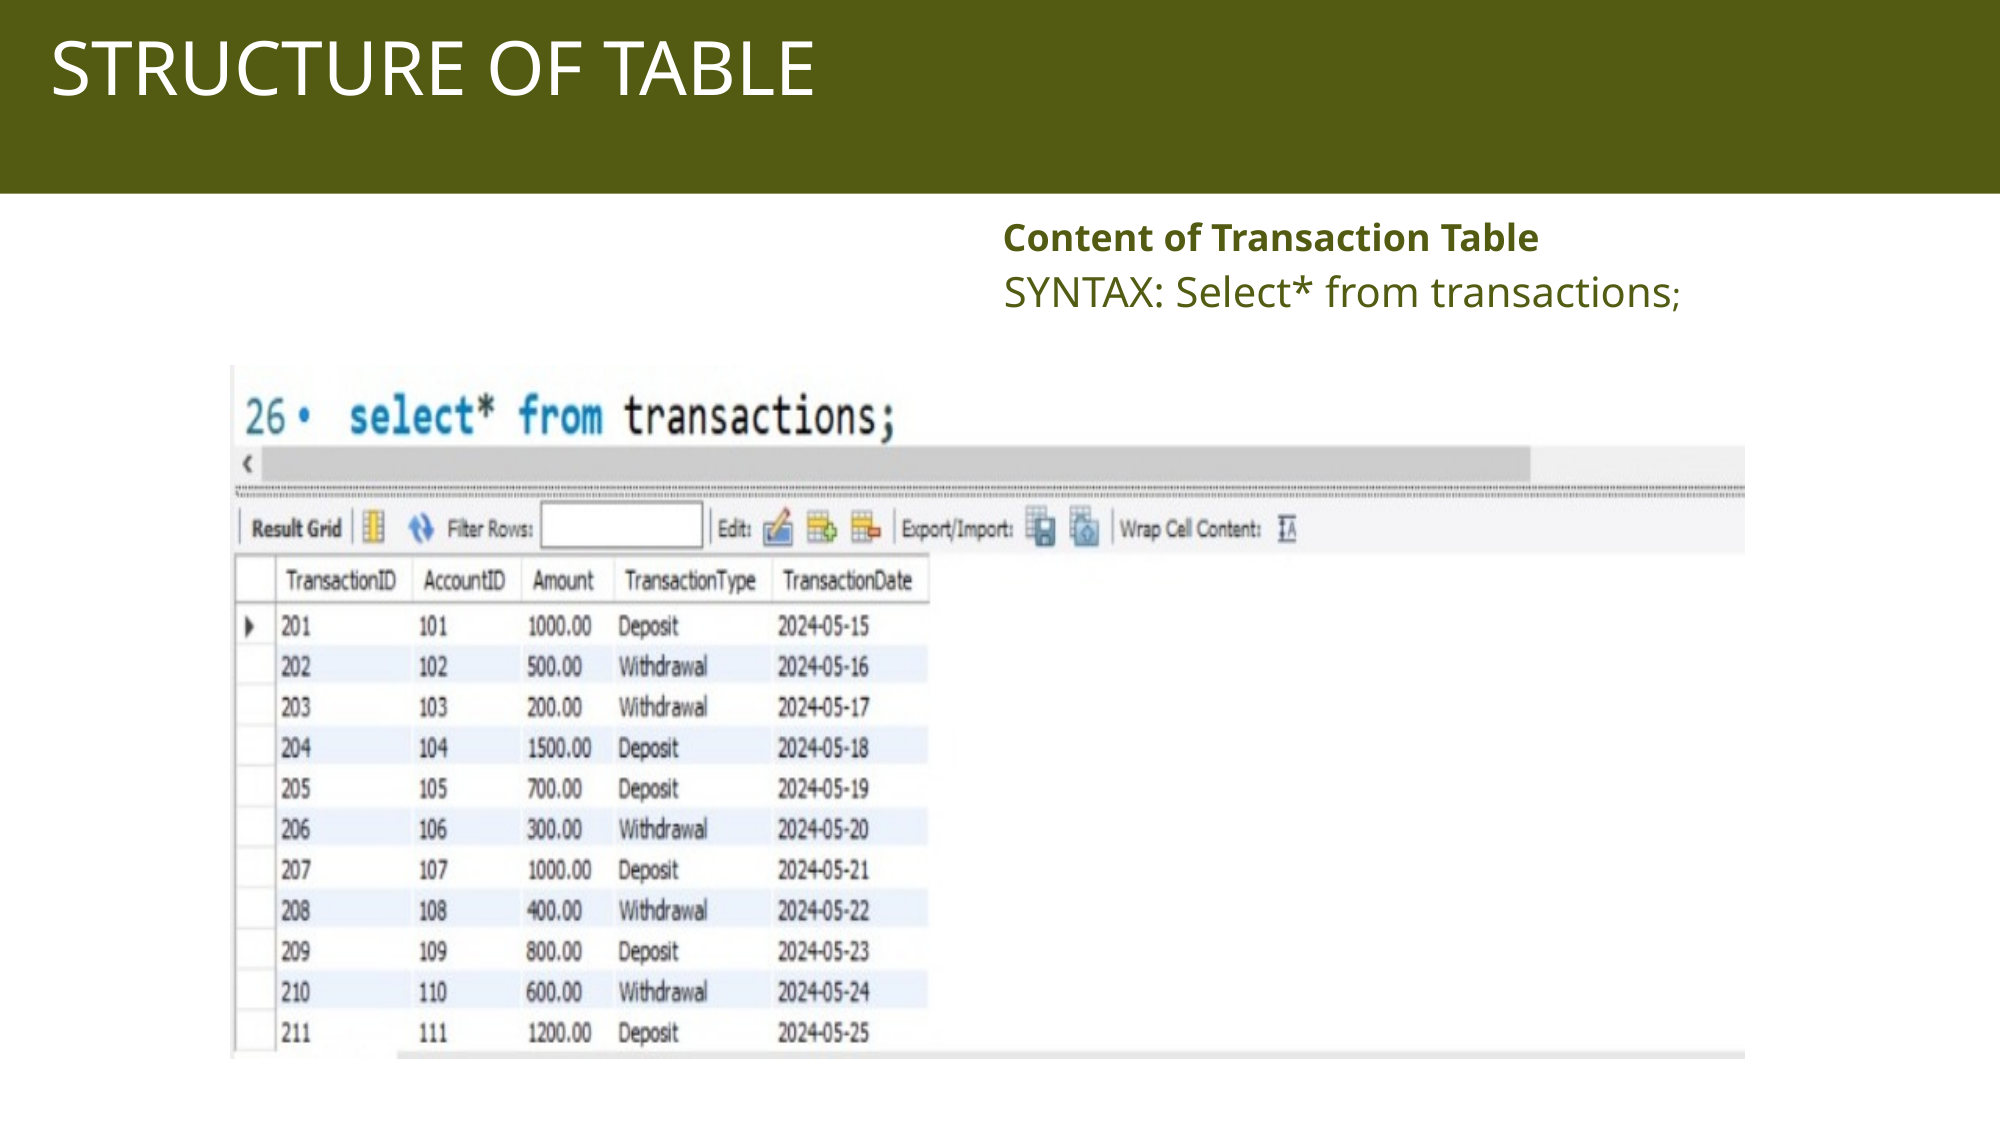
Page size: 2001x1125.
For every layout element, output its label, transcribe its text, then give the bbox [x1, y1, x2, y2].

picture [230, 365, 1745, 1059]
title STRUCTURE OF TABLE [35, 19, 1959, 124]
list Content of Transaction Table [987, 211, 1959, 256]
list SYNTAX: Select* from transactions; [988, 258, 1959, 474]
